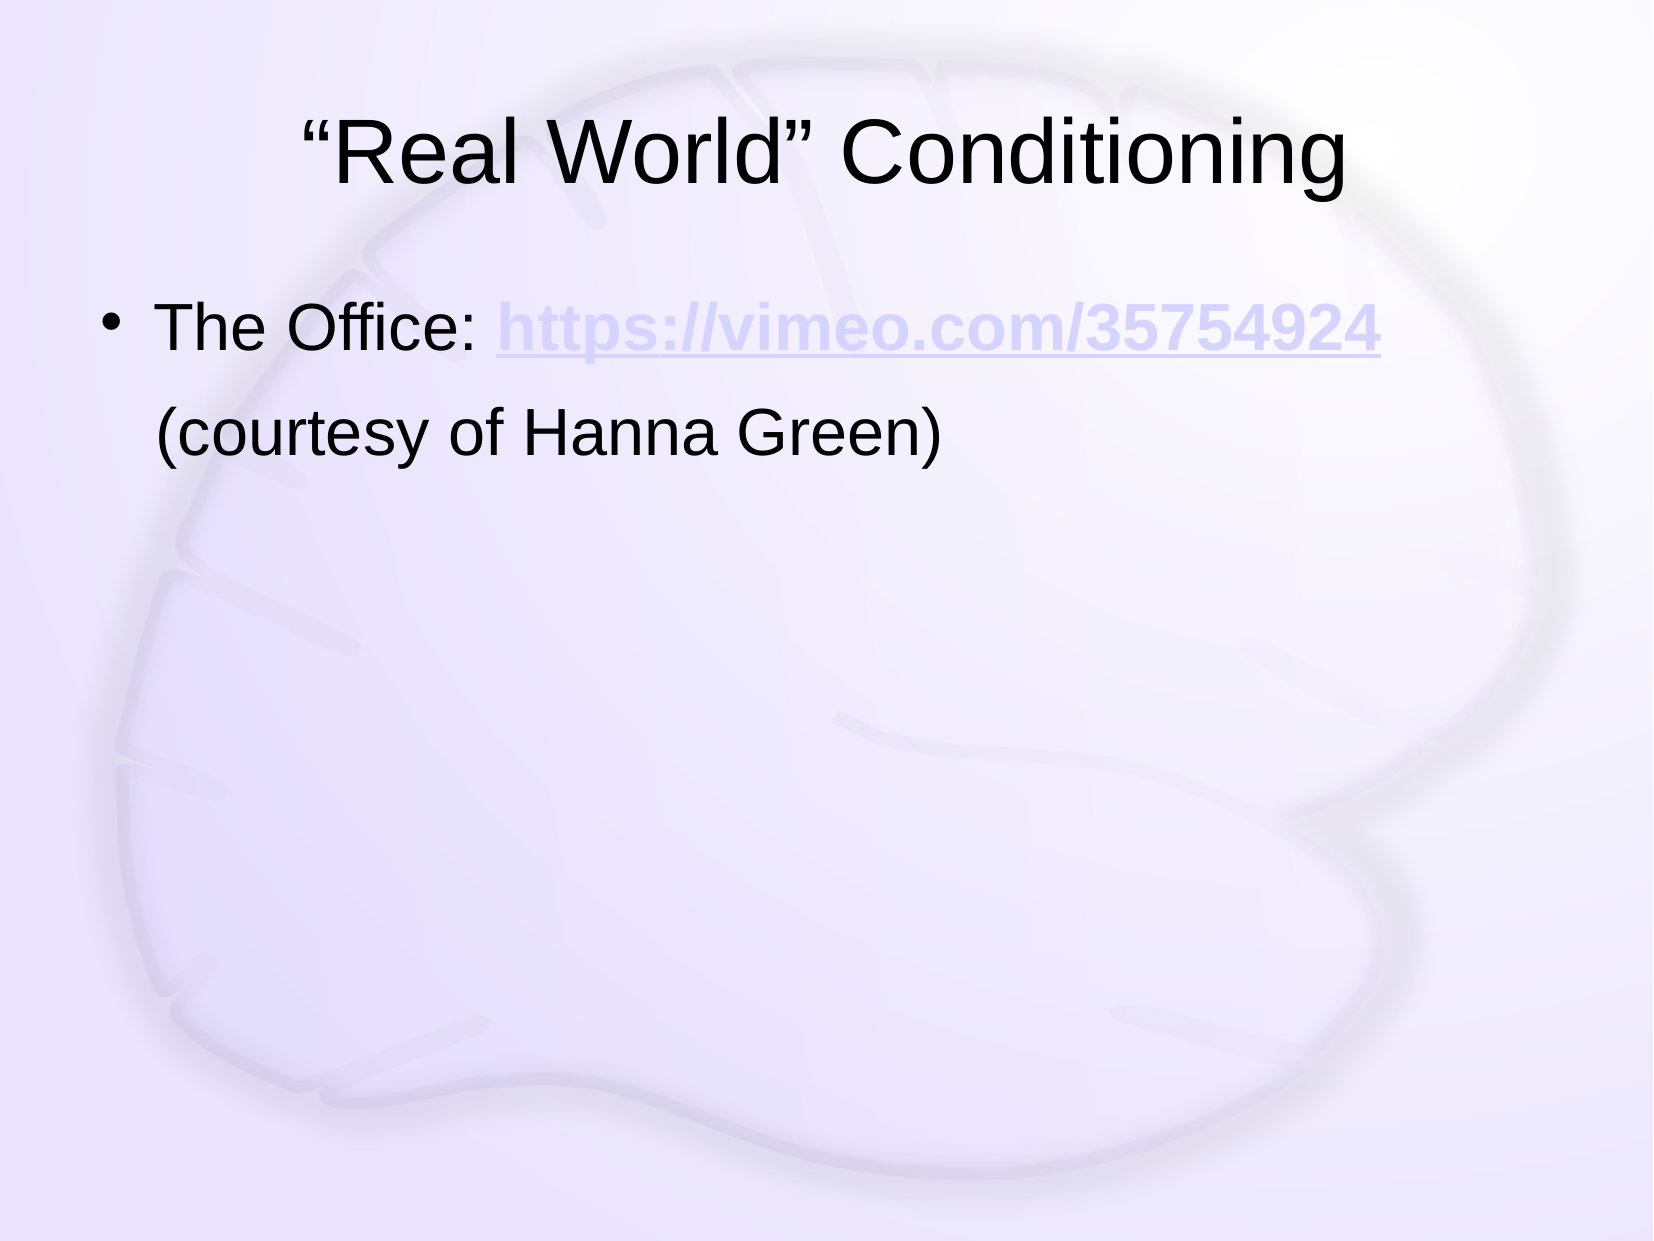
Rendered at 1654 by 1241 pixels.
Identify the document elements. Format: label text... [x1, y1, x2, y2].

picture [0, 0, 1654, 1241]
title “Real World” Conditioning [82, 49, 1571, 257]
list The Office: https://vimeo.com/35754924 (courtesy of Hanna Green) [82, 290, 1571, 1110]
